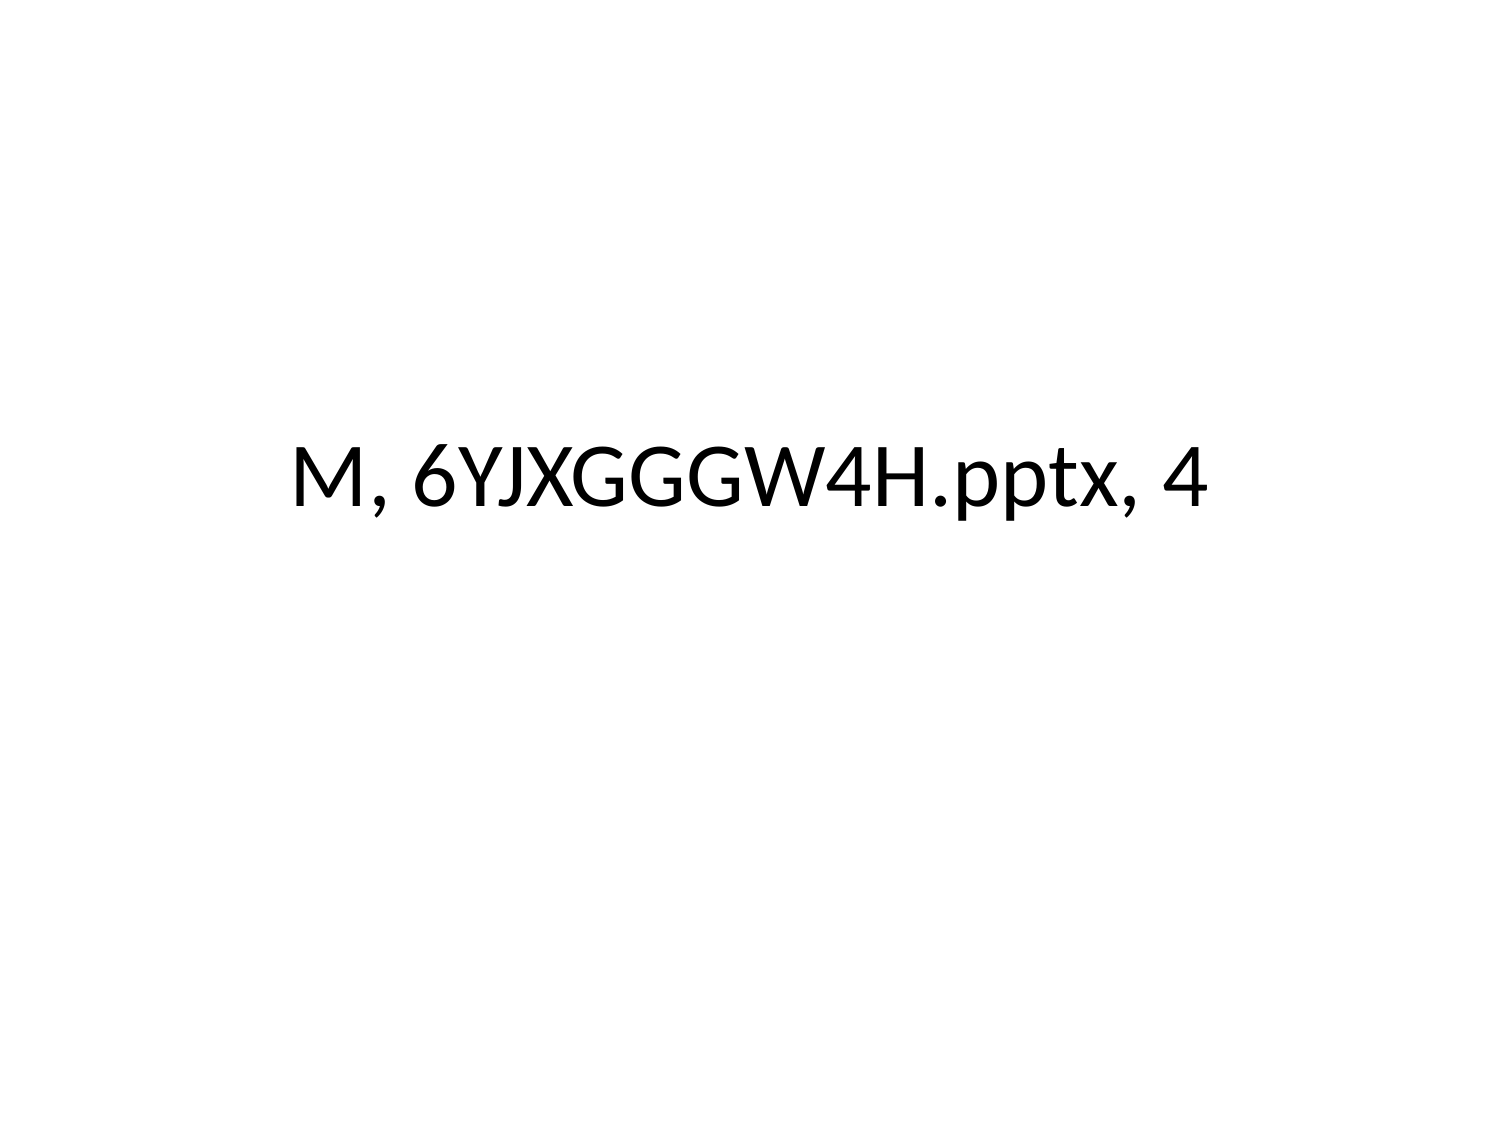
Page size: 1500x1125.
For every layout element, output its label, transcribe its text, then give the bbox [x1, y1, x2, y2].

title M, 6YJXGGGW4H.pptx, 4 [112, 349, 1388, 591]
